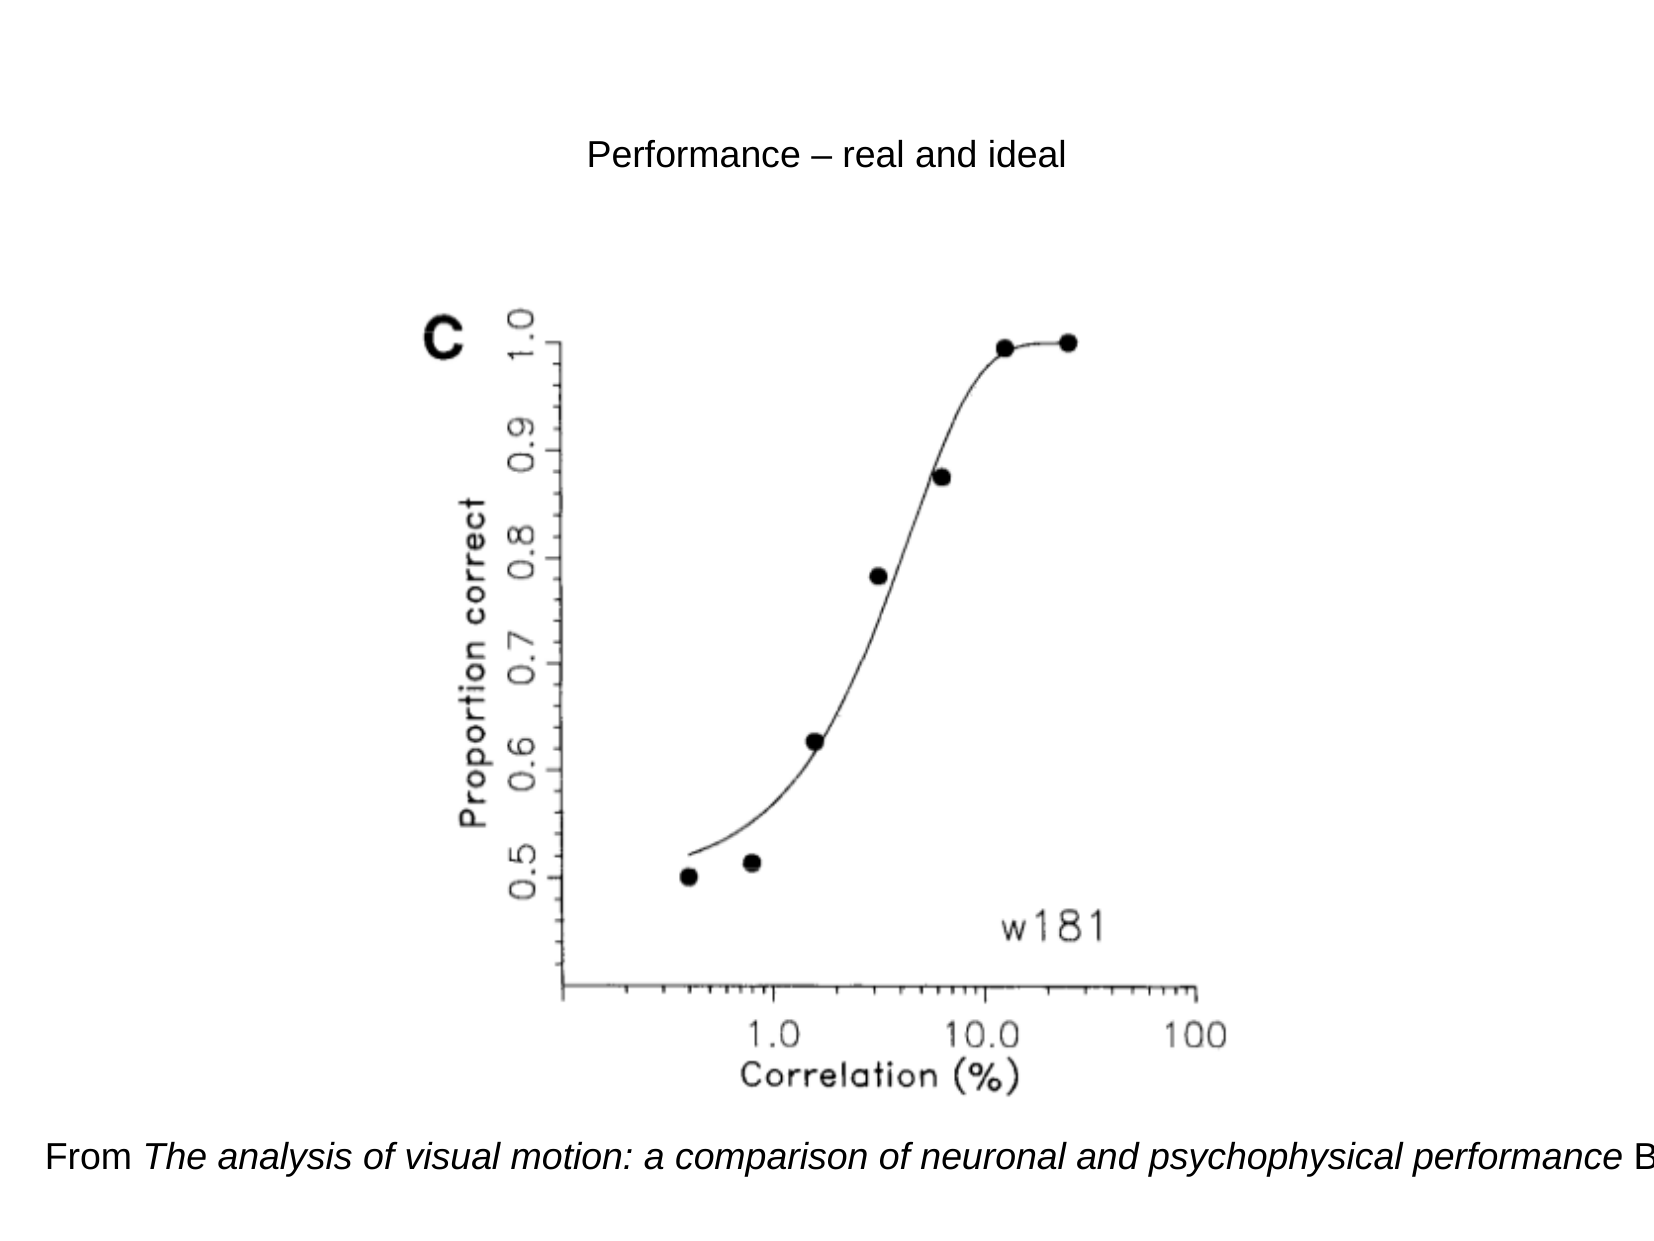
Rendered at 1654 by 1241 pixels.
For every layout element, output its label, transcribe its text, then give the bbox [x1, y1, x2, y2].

text_box Performance – real and ideal [82, 49, 1571, 257]
picture [411, 289, 1243, 1109]
text_box From The analysis of visual motion: a comparison of neuronal and psychophysical performance Britten, Shalden, Newsome and Movshon (1992) J. Neuroscience 12:4745 [29, 1125, 1620, 1224]
